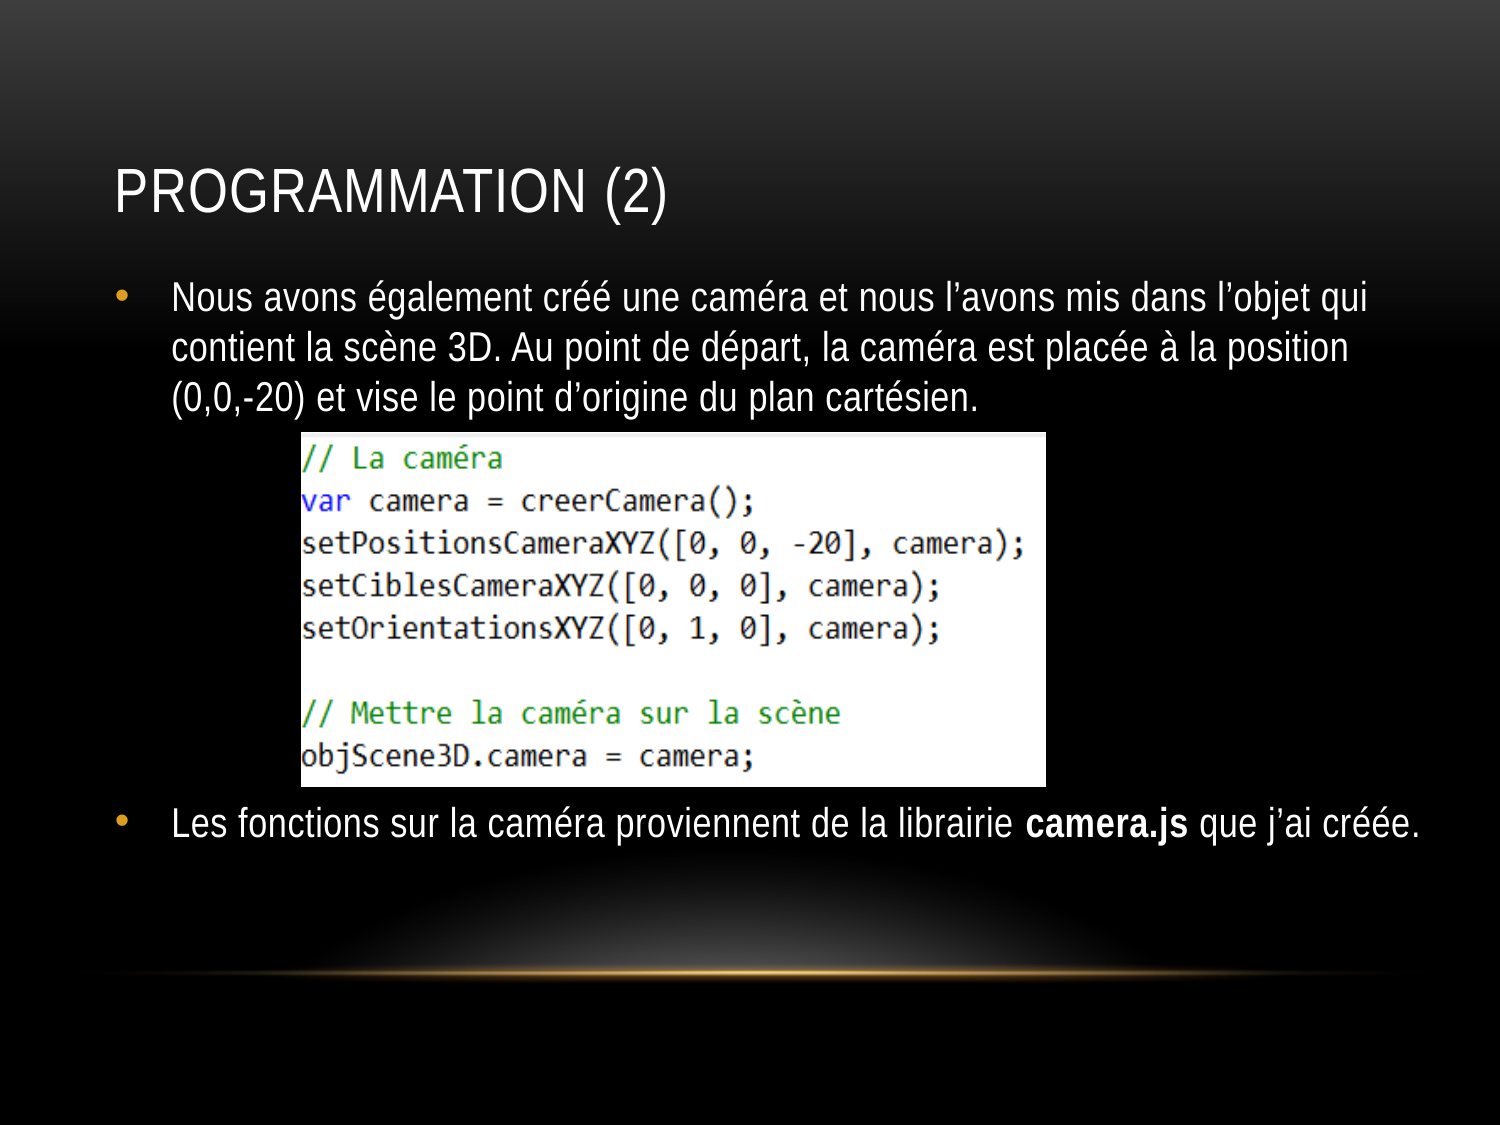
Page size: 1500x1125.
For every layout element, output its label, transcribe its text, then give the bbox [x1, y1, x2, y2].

title Programmation (2) [99, 45, 1400, 233]
picture [0, 0, 1500, 1125]
list Nous avons également créé une caméra et nous l’avons mis dans l’objet qui contient la scène 3D. Au point de départ, la caméra est placée à la position (0,0,-20) et vise le point d’origine du plan cartésien. Les fonctions sur la caméra proviennent de la librairie camera.js que j’ai créée. [99, 262, 1447, 976]
